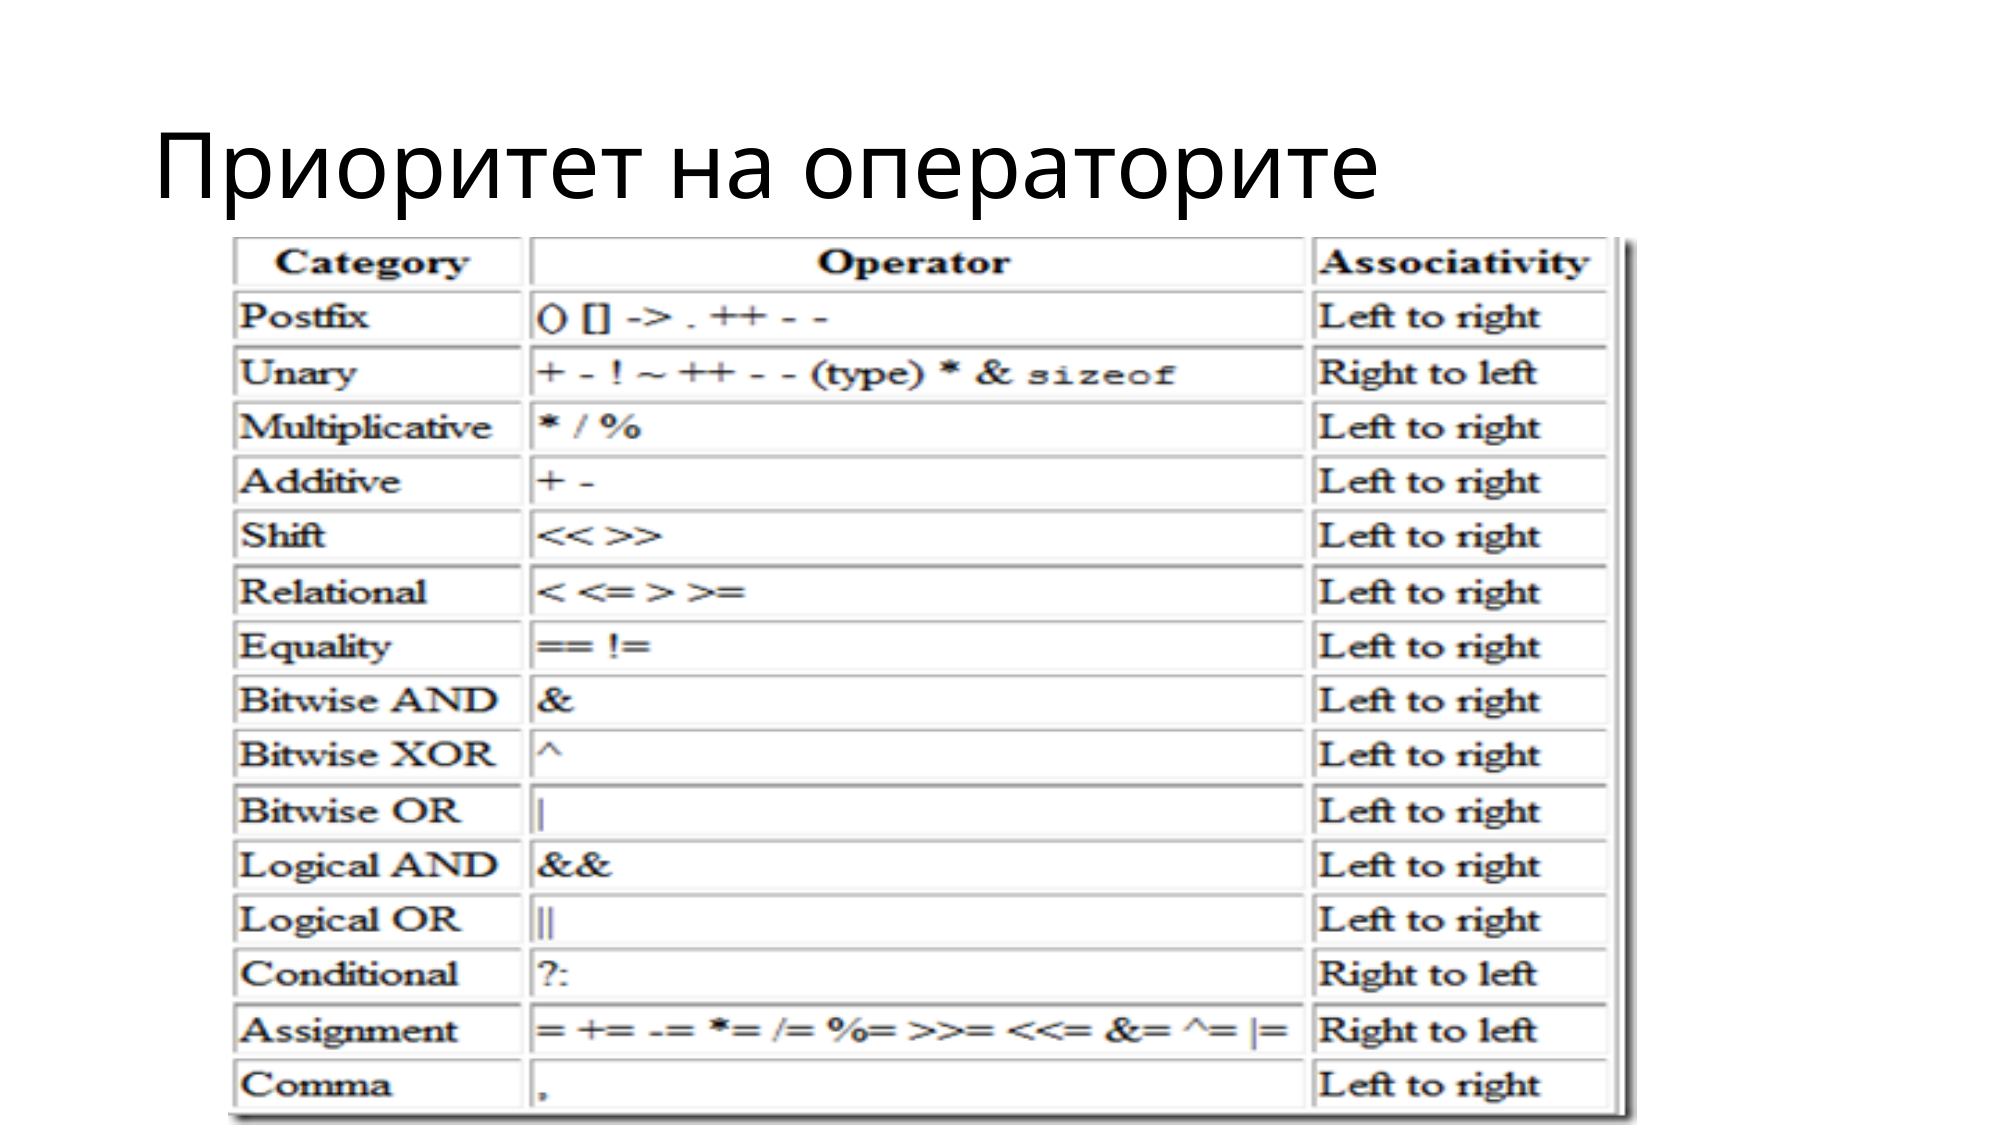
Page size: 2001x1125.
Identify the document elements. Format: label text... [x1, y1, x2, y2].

title Приоритет на операторите [137, 59, 1863, 278]
picture [228, 237, 1637, 1125]
